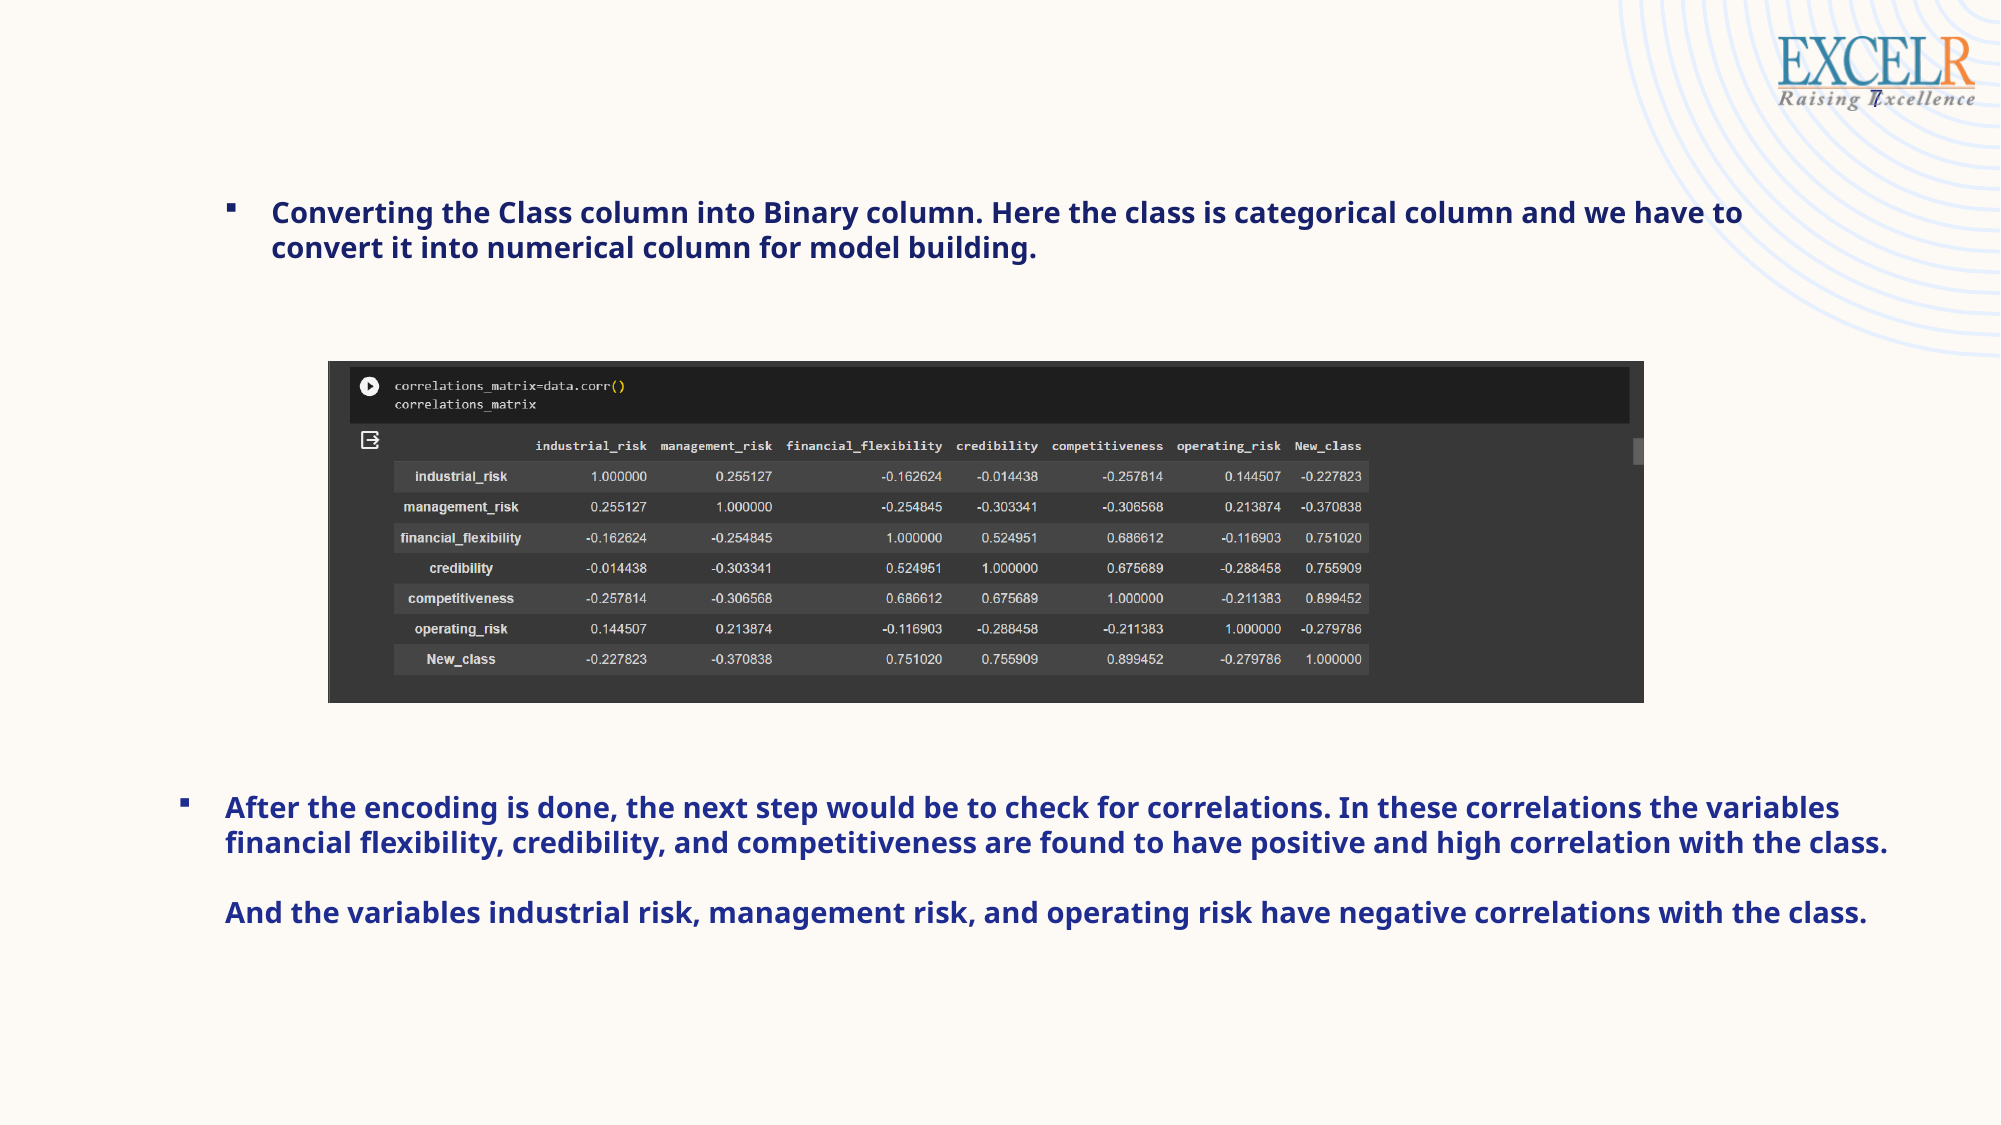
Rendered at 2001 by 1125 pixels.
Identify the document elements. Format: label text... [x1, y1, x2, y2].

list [328, 361, 1644, 703]
picture [1778, 36, 1975, 111]
title After the encoding is done, the next step would be to check for correlations. In these correlations the variables financial flexibility, credibility, and competitiveness are found to have positive and high correlation with the class. And the variables industrial risk, management risk, and operating risk have negative correlations with the class. [163, 781, 1914, 908]
text_box Converting the Class column into Binary column. Here the class is categorical column and we have to convert it into numerical column for model building. [209, 187, 1847, 272]
slide_number 7 [1795, 111, 1958, 120]
